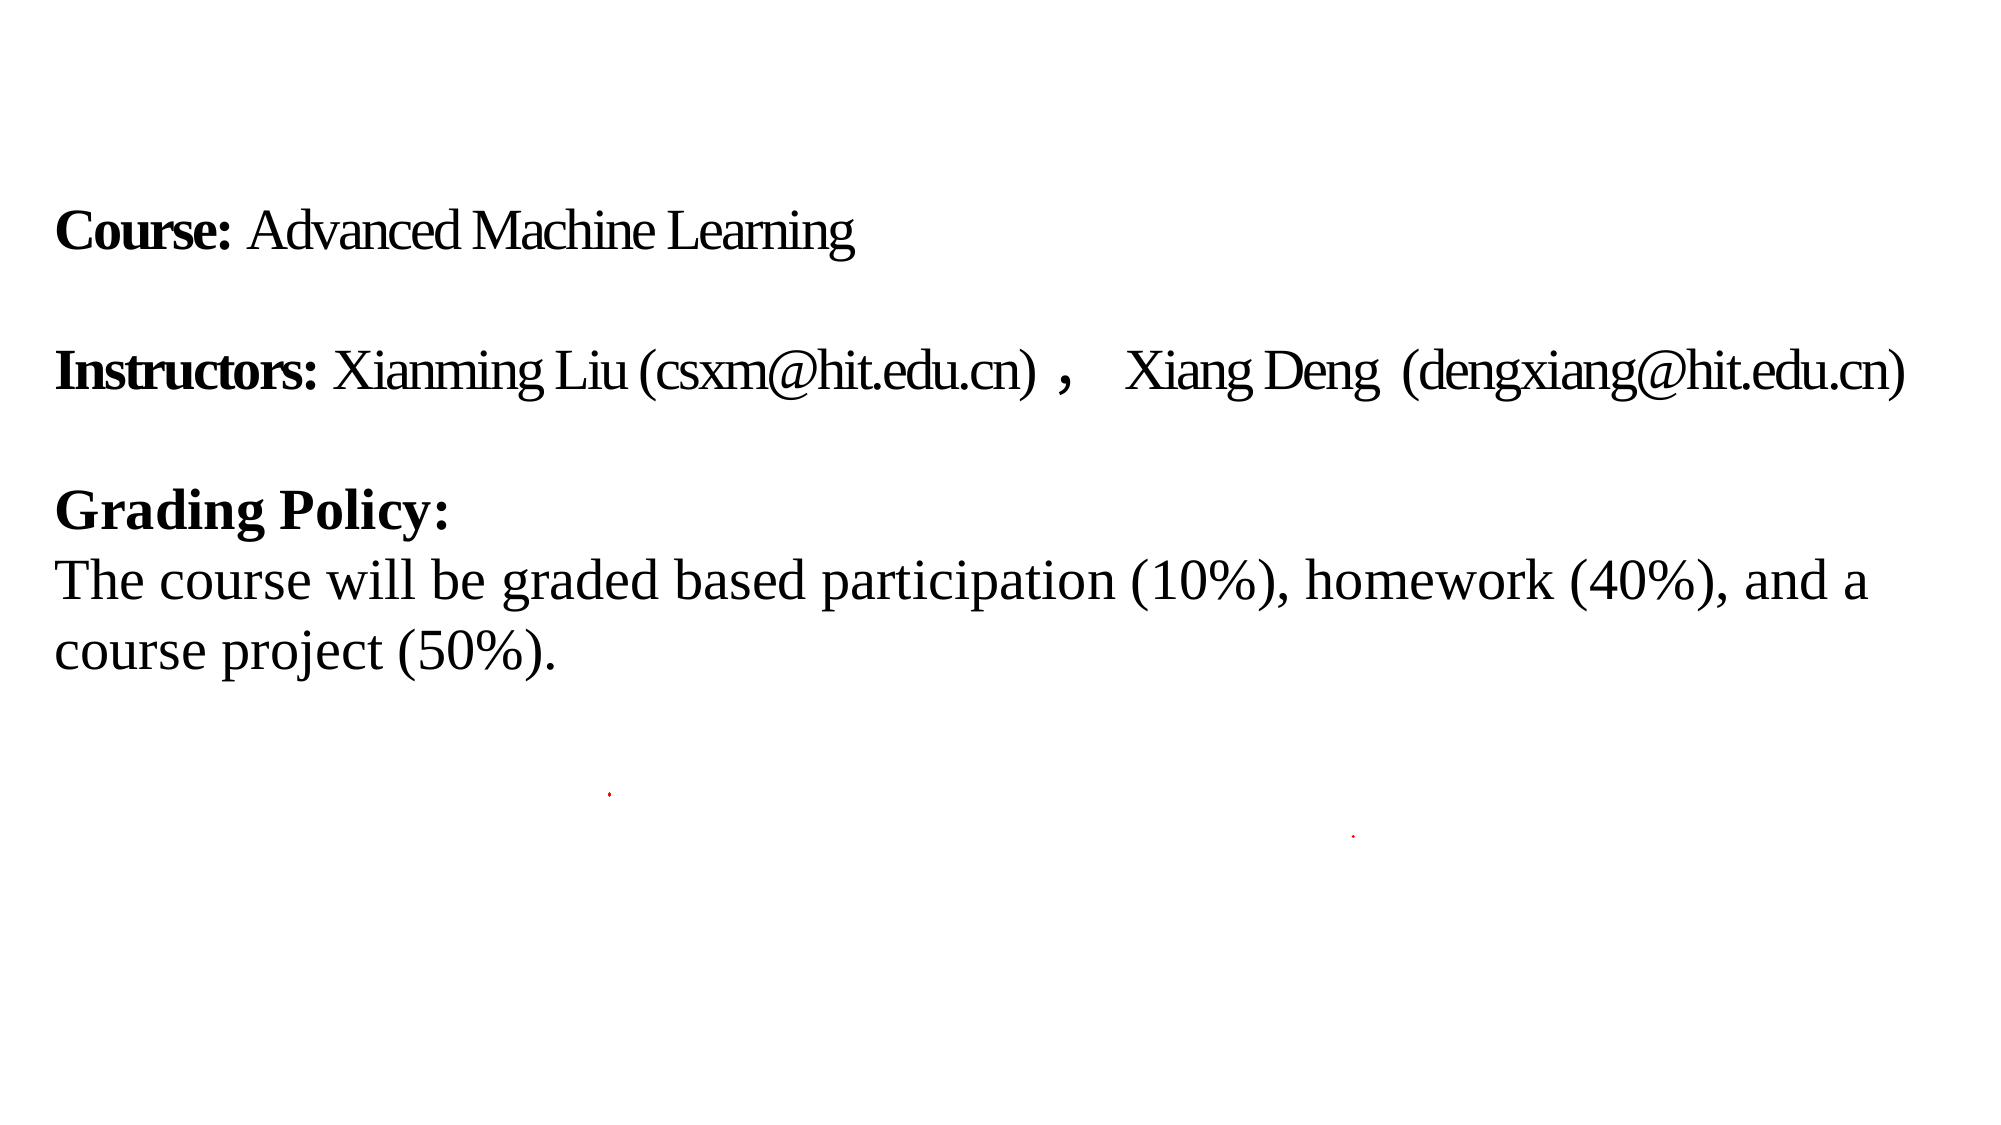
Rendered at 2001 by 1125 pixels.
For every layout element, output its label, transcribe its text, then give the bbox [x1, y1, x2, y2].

text_box Course: Advanced Machine Learning Instructors: Xianming Liu (csxm@hit.edu.cn)，Xiang Deng (dengxiang@hit.edu.cn) Grading Policy: The course will be graded based participation (10%), homework (40%), and a course project (50%). [54, 191, 2000, 813]
